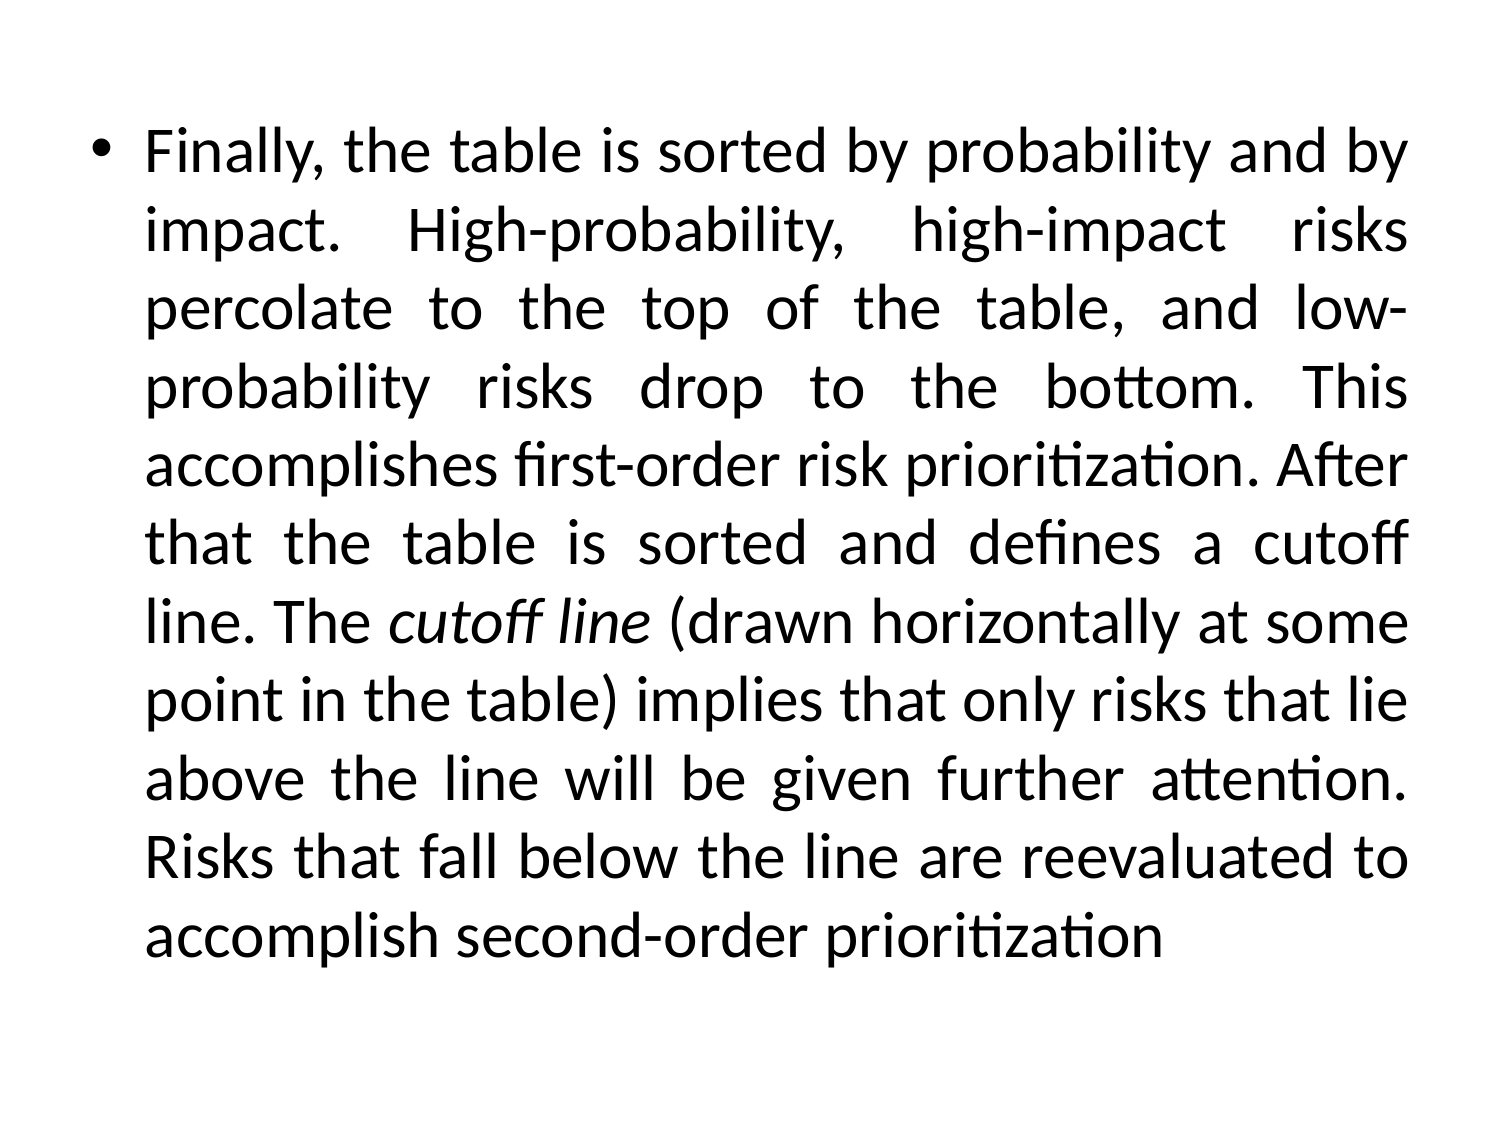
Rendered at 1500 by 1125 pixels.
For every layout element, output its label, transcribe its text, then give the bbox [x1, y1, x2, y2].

list Finally, the table is sorted by probability and by impact. High-probability, high-impact risks percolate to the top of the table, and low-probability risks drop to the bottom. This accomplishes first-order risk prioritization. After that the table is sorted and defines a cutoff line. The cutoff line (drawn horizontally at some point in the table) implies that only risks that lie above the line will be given further attention. Risks that fall below the line are reevaluated to accomplish second-order prioritization [75, 99, 1425, 1005]
